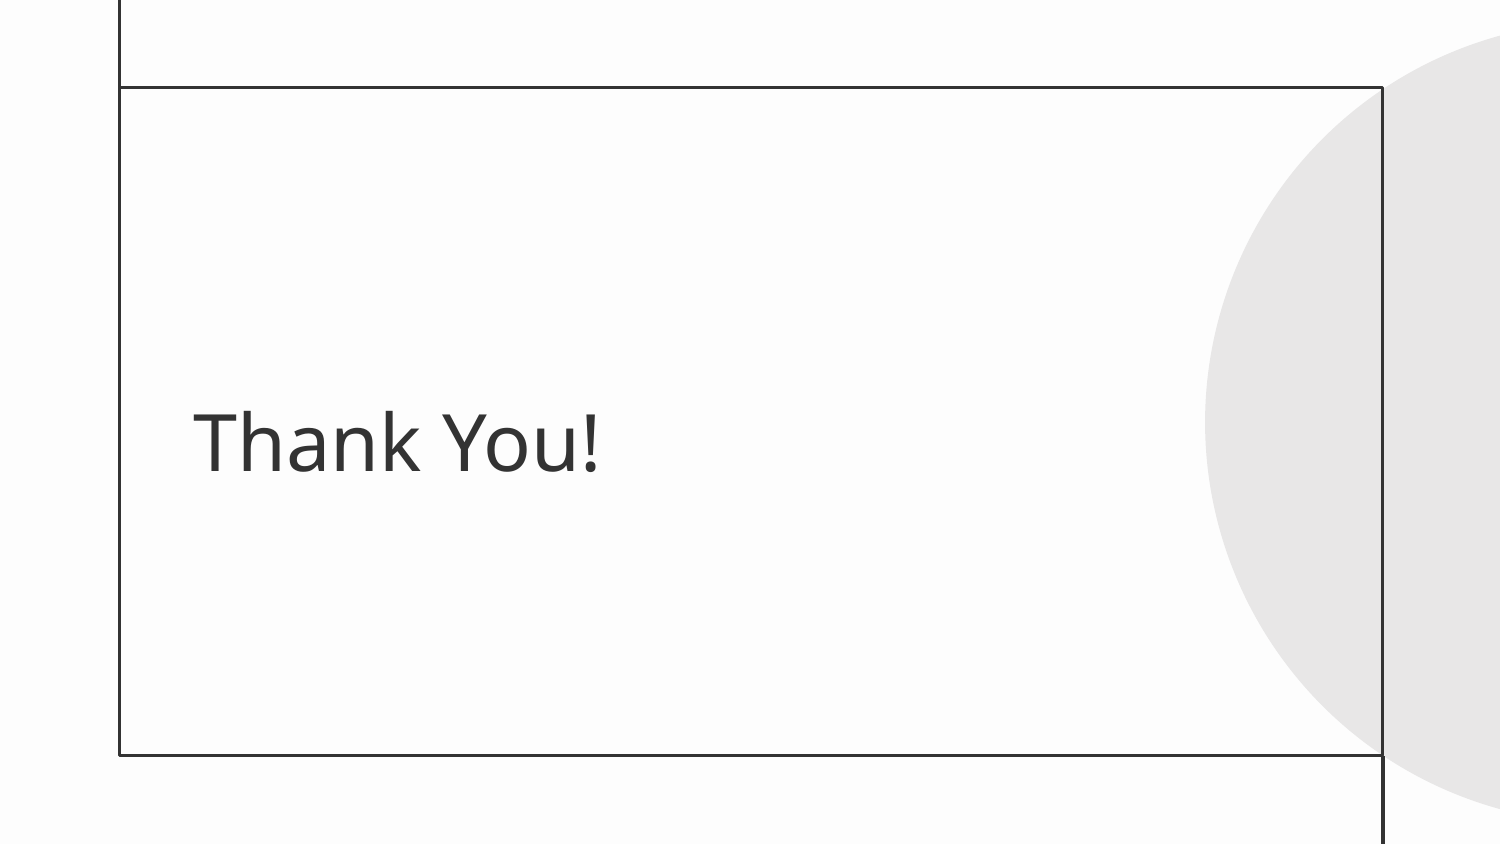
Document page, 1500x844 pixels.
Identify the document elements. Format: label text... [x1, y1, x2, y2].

title Thank You! [178, 273, 1146, 503]
